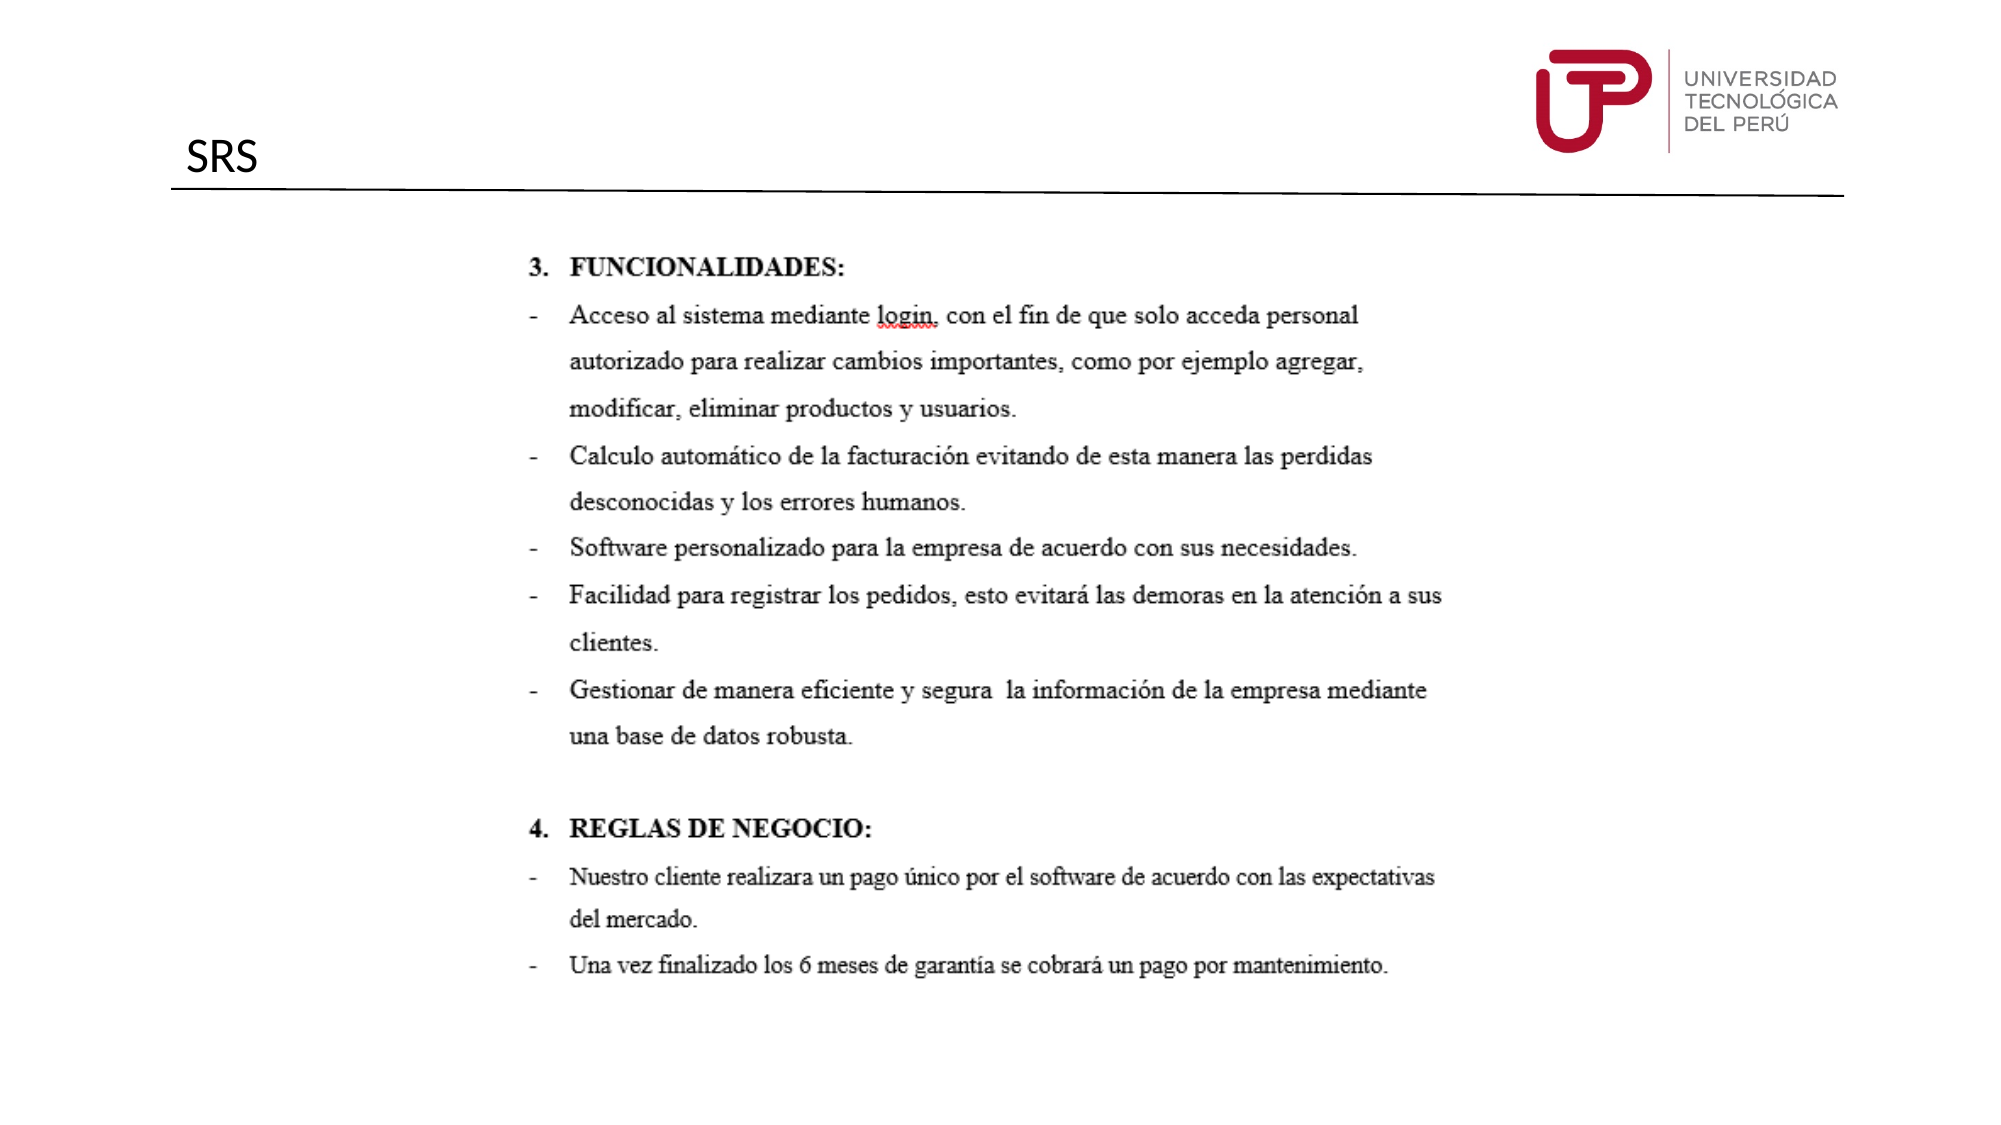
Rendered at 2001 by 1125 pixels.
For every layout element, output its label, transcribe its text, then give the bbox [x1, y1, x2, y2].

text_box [171, 188, 1845, 196]
picture [1521, 40, 1883, 162]
text_box SRS [171, 114, 876, 188]
picture [475, 222, 1540, 1027]
